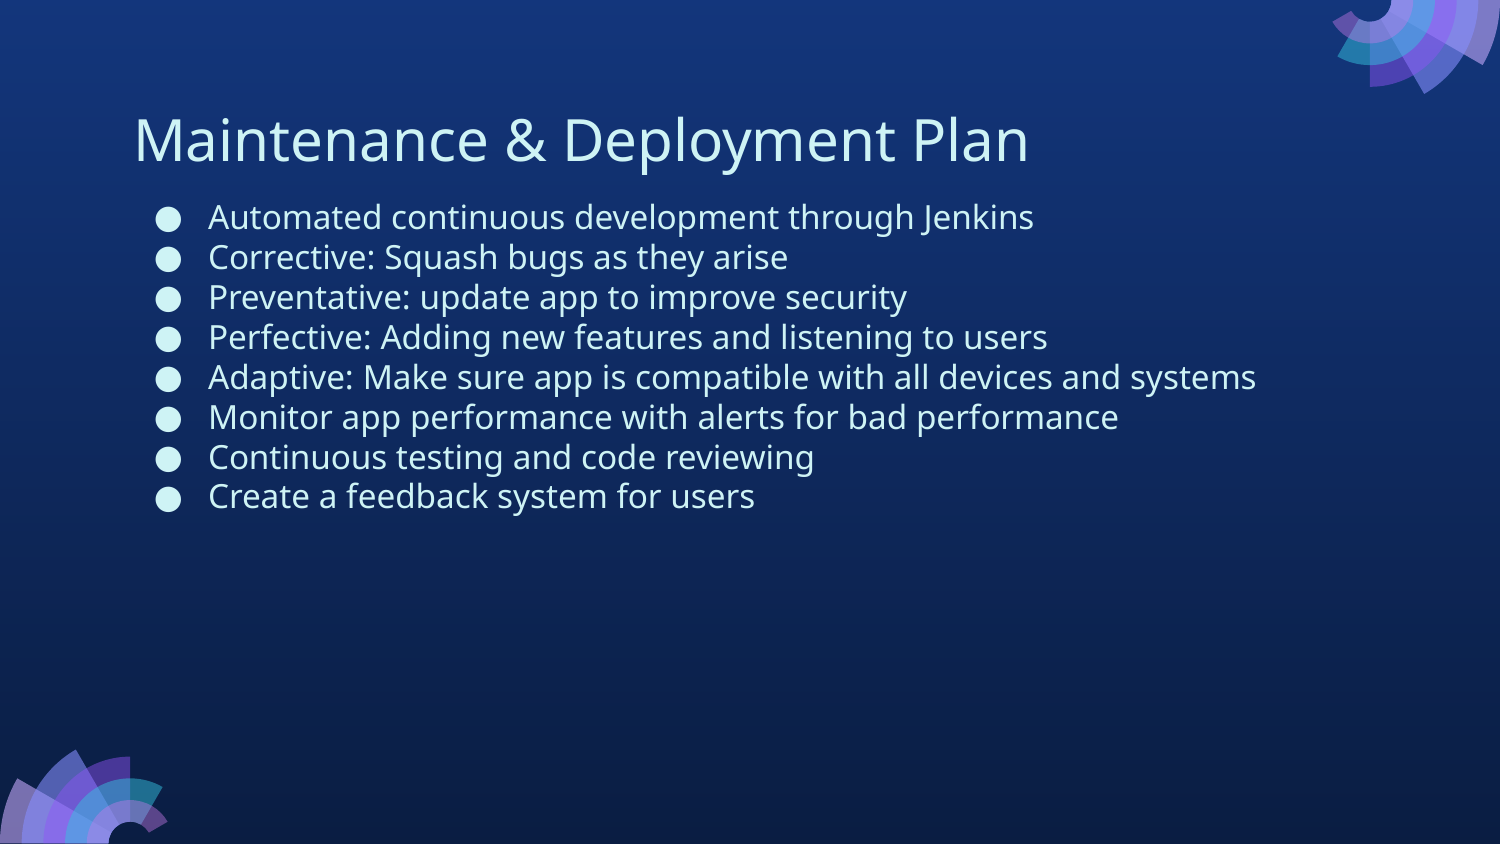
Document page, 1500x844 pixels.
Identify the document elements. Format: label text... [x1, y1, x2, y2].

title Maintenance & Deployment Plan [118, 88, 1382, 181]
list Automated continuous development through Jenkins Corrective: Squash bugs as they arise Preventative: update app to improve security Perfective: Adding new features and listening to users Adaptive: Make sure app is compatible with all devices and systems Monitor app performance with alerts for bad performance Continuous testing and code reviewing Create a feedback system for users [118, 181, 1413, 697]
